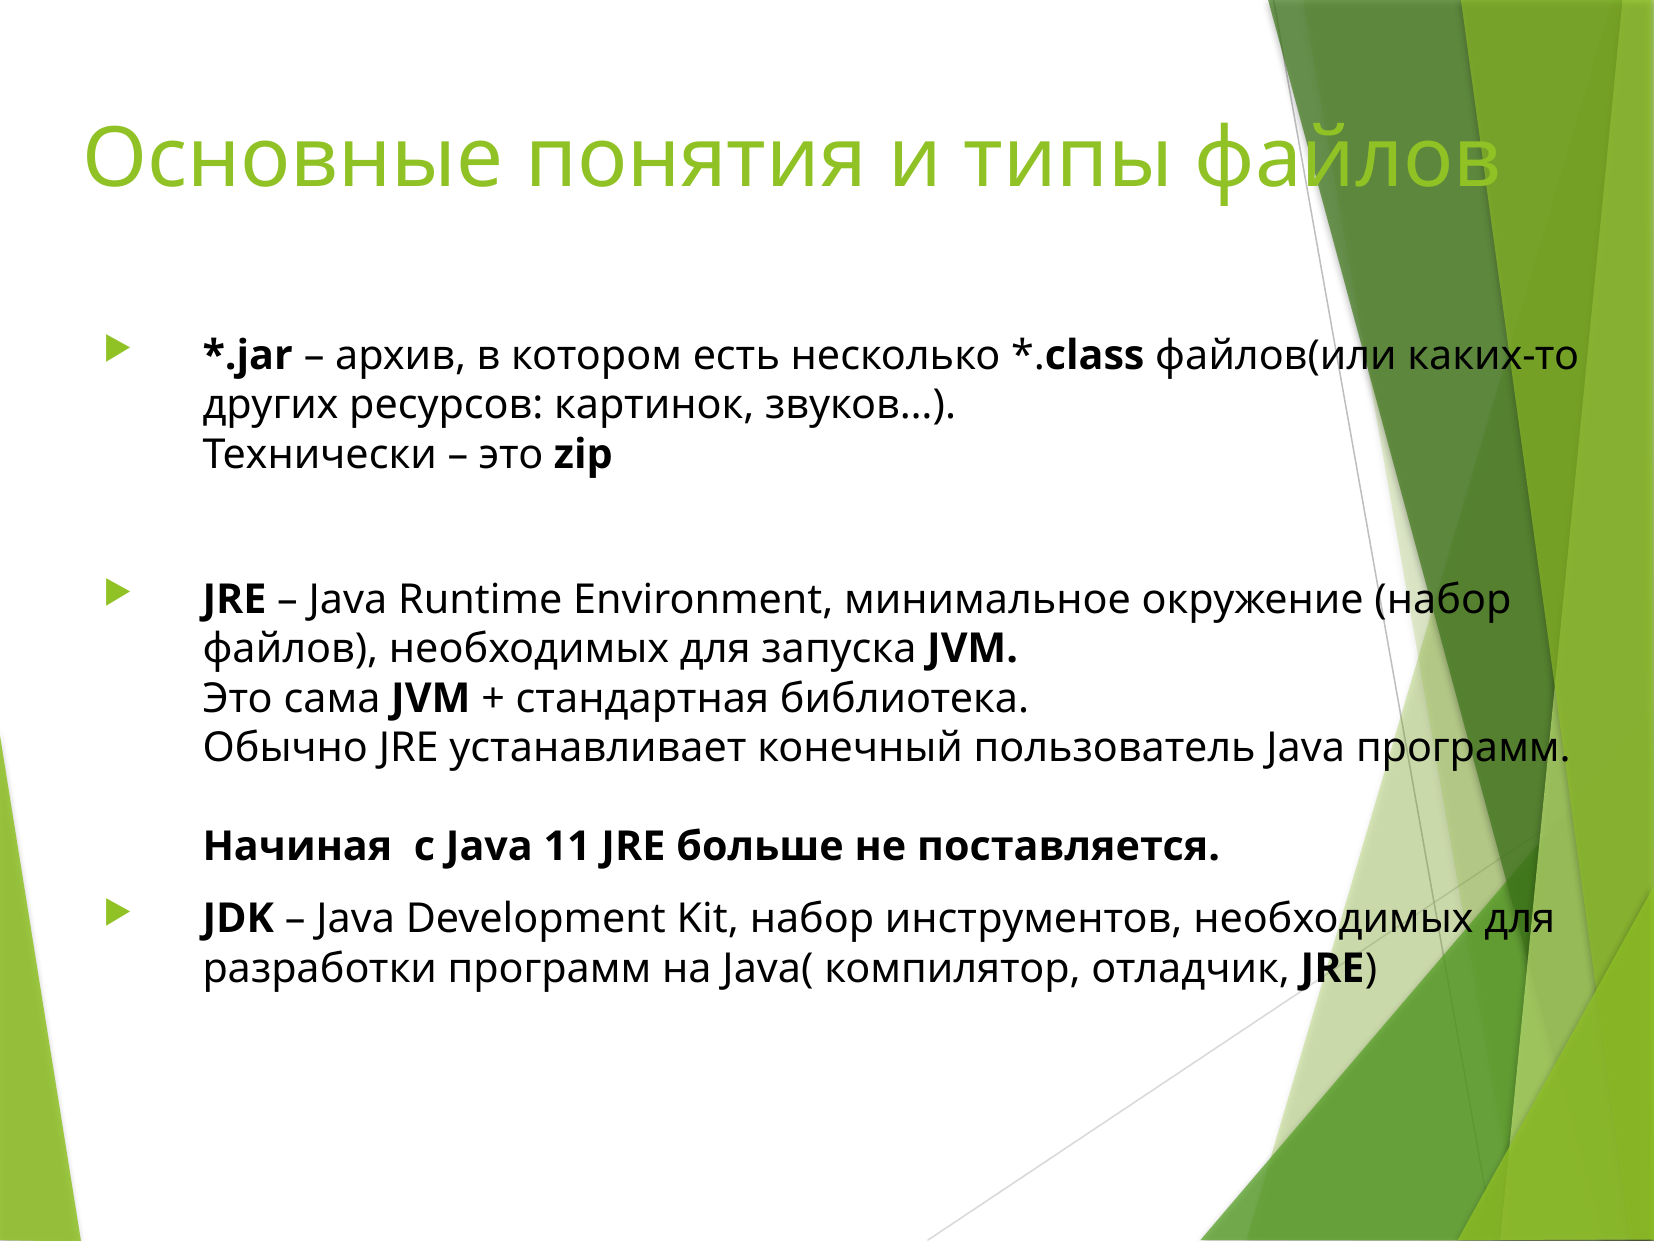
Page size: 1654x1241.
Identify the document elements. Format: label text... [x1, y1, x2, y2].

title Основные понятия и типы файлов [82, 49, 1571, 257]
subtitle *.jar – архив, в котором есть несколько *.class файлов(или каких-то других ресурсов: картинок, звуков…). Технически – это zip JRE – Java Runtime Environment, минимальное окружение (набор файлов), необходимых для запуска JVM. Это сама JVM + стандартная библиотека. Обычно JRE устанавливает конечный пользователь Java программ. Начиная с Java 11 JRE больше не поставляется. JDK – Java Development Kit, набор инструментов, необходимых для разработки программ на Java( компилятор, отладчик, JRE) [103, 295, 1592, 1096]
